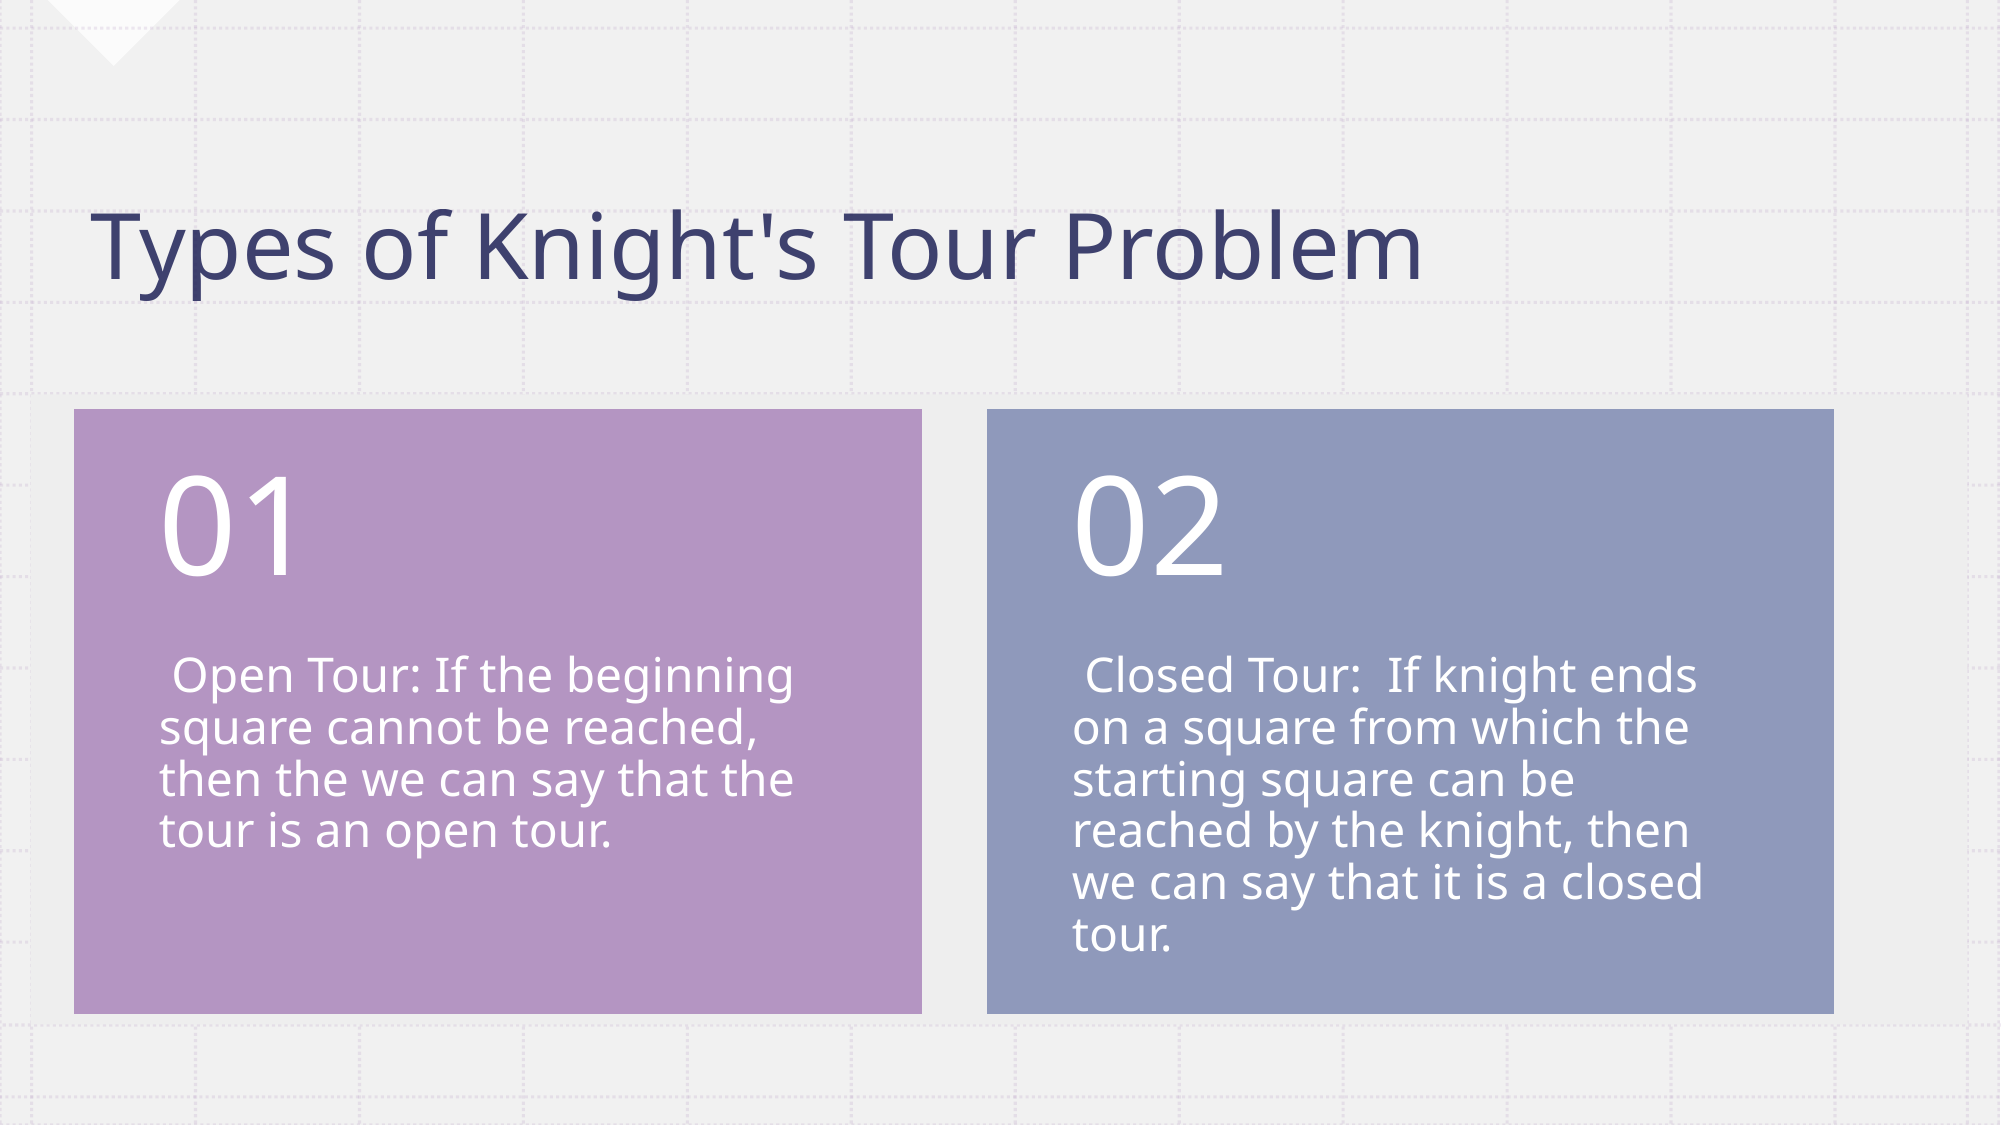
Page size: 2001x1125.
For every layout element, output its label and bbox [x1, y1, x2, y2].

text_box [0, 0, 2000, 1125]
list [74, 410, 1835, 1014]
